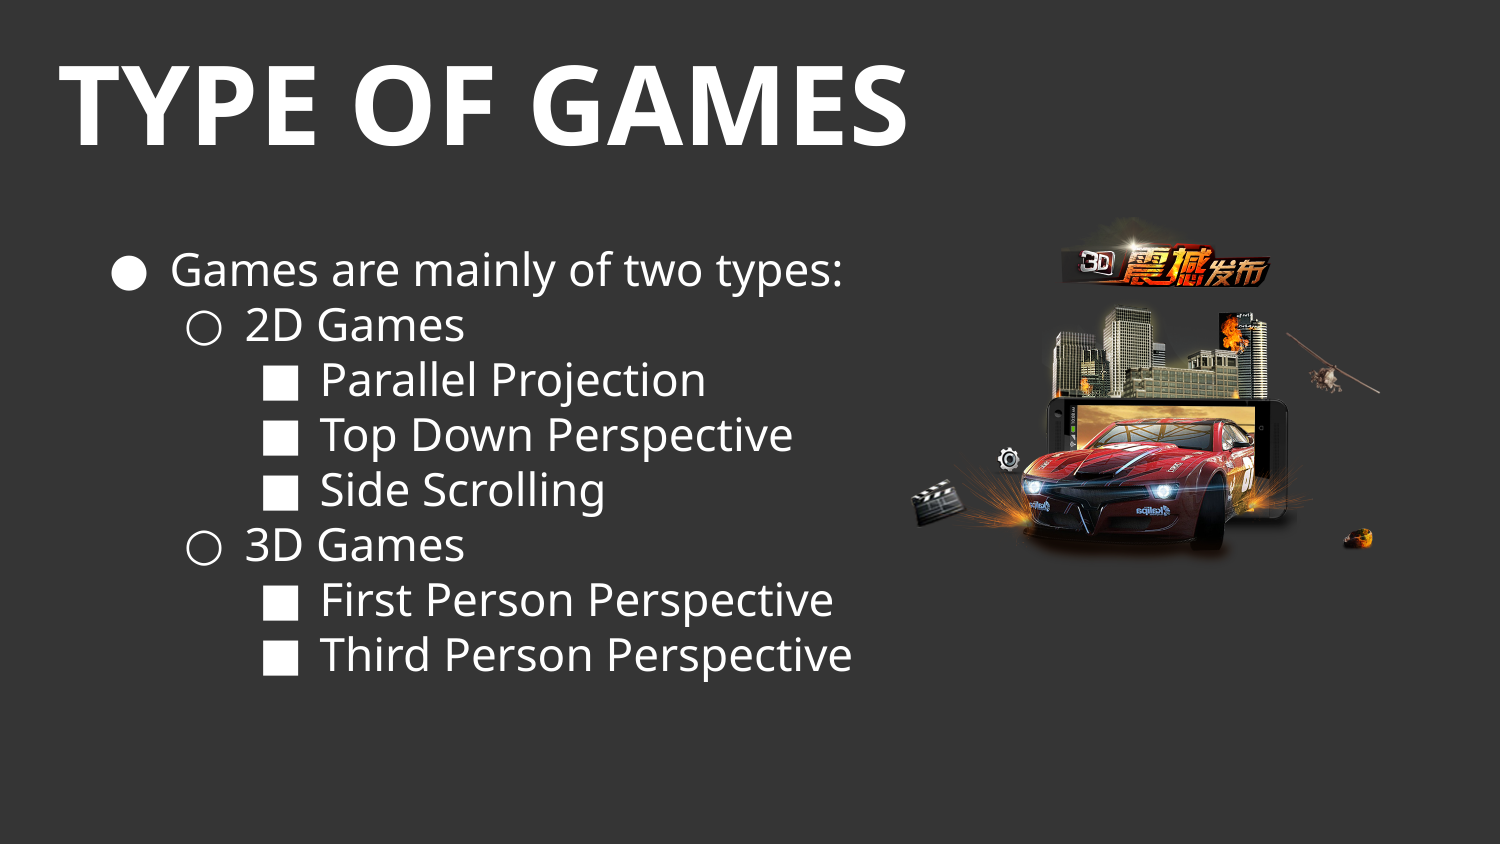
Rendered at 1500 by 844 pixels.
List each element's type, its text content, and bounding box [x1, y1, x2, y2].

title TYPE OF GAMES [42, 19, 1034, 210]
text_box Games are mainly of two types: 2D Games Parallel Projection Top Down Perspective Side Scrolling 3D Games First Person Perspective Third Person Perspective [79, 225, 904, 791]
picture [864, 209, 1484, 604]
